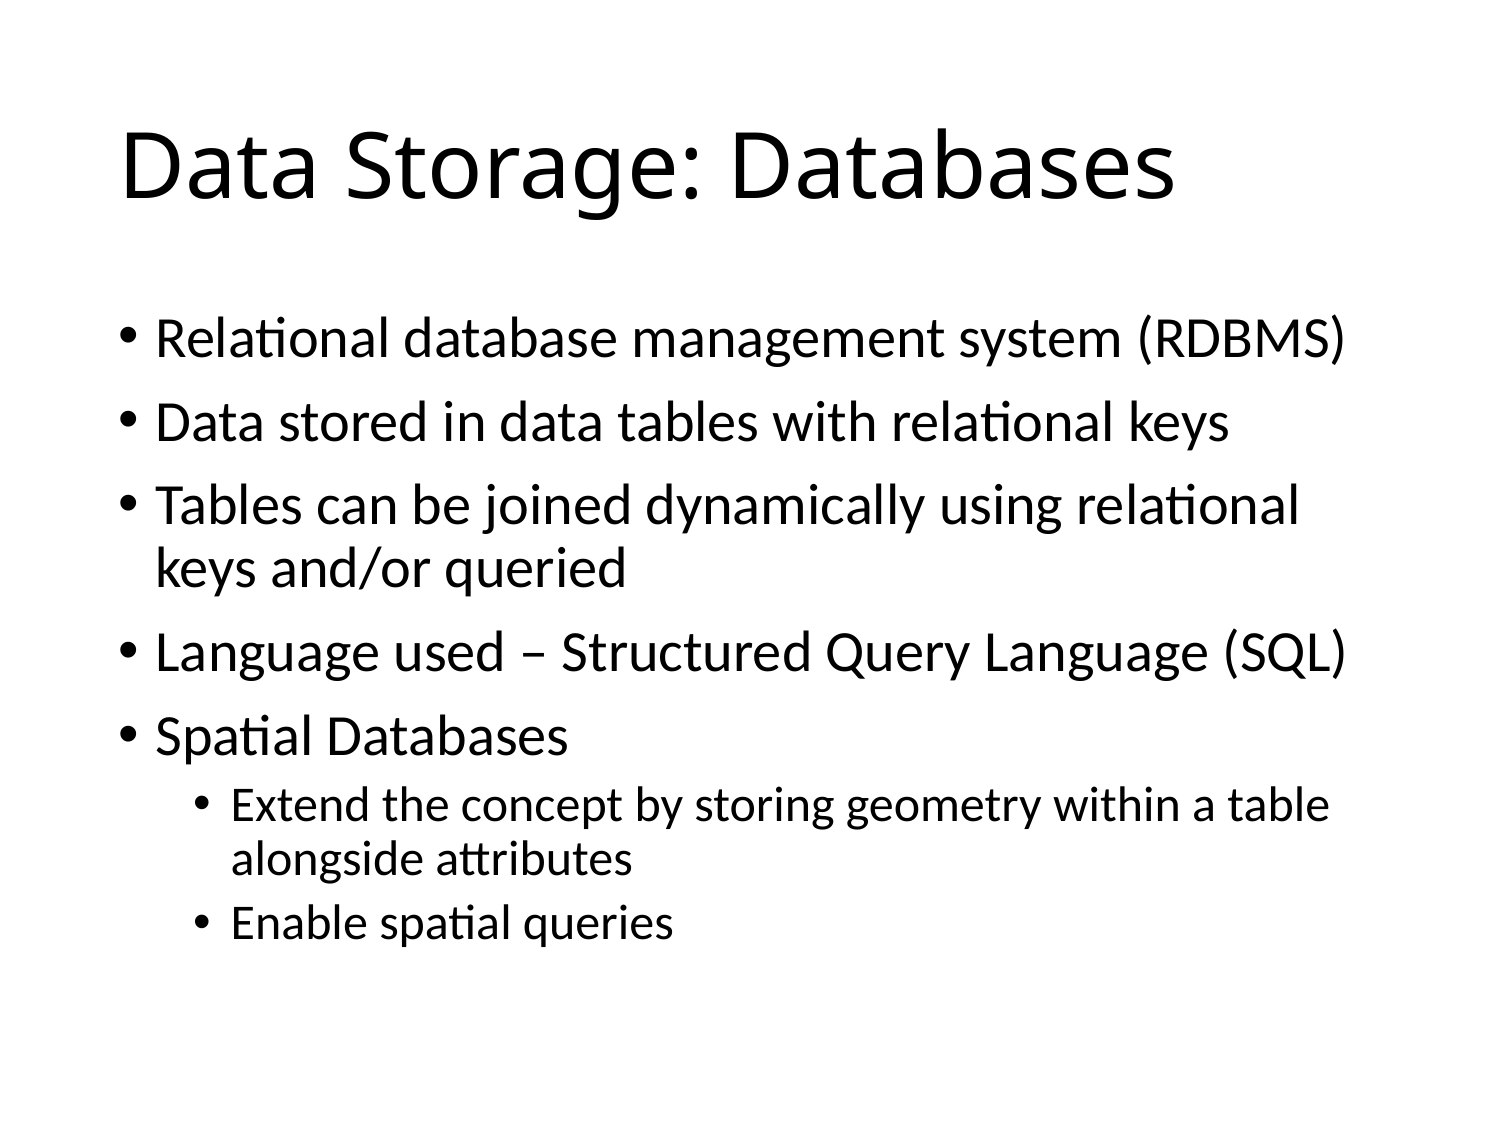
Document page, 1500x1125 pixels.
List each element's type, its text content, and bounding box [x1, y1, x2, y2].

title Data Storage: Databases [103, 59, 1397, 278]
list Relational database management system (RDBMS) Data stored in data tables with relational keys Tables can be joined dynamically using relational keys and/or queried Language used – Structured Query Language (SQL) Spatial Databases Extend the concept by storing geometry within a table alongside attributes Enable spatial queries [103, 299, 1397, 1014]
